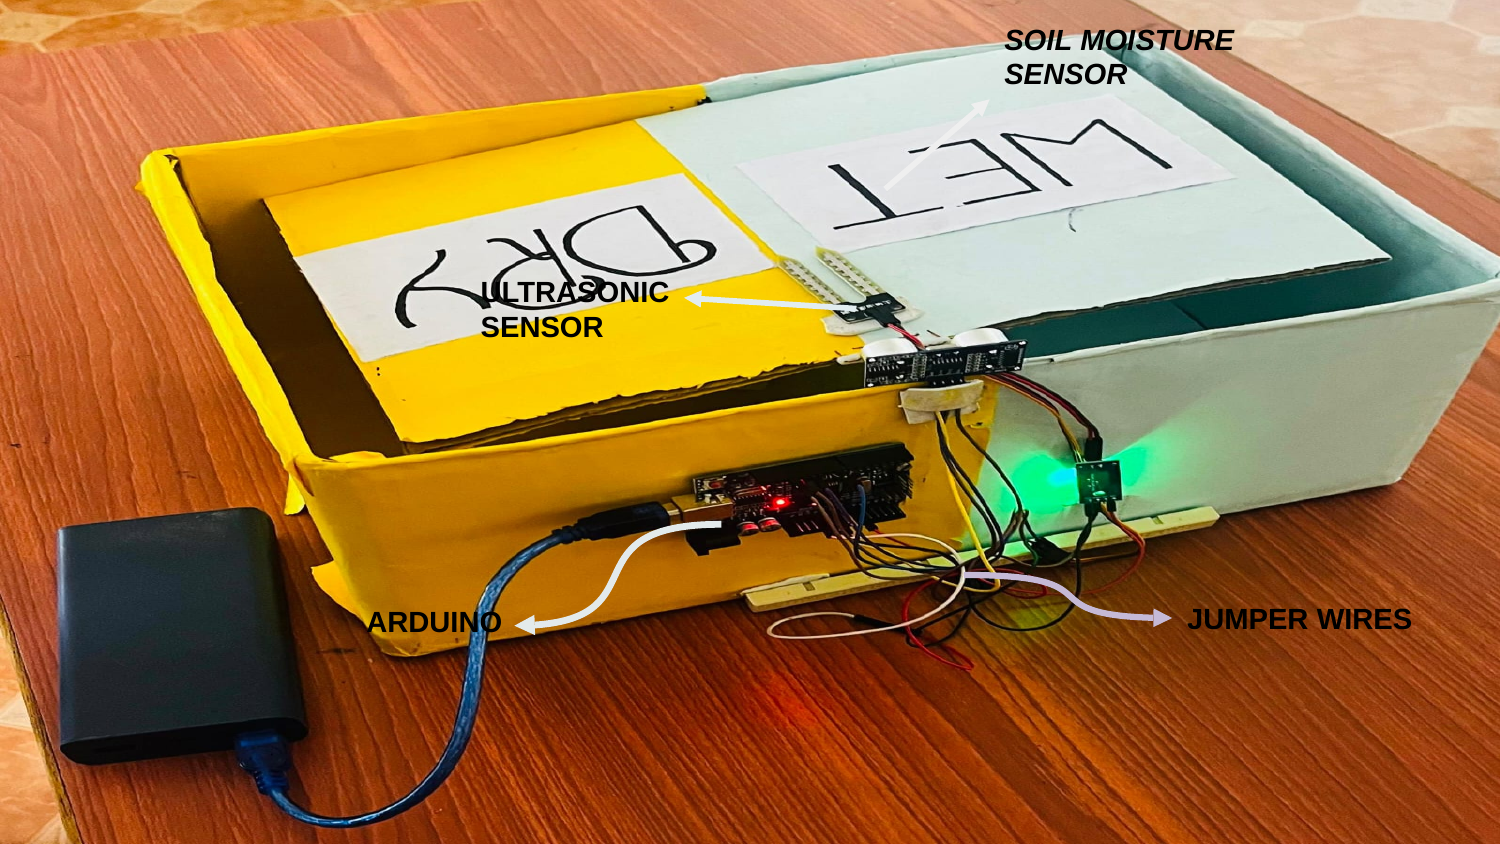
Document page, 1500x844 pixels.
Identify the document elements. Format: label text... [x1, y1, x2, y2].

text_box JUMPER WIRES [1172, 593, 1463, 643]
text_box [683, 297, 857, 309]
text_box ULTRASONIC SENSOR [465, 265, 722, 351]
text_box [514, 524, 722, 626]
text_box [963, 574, 1173, 619]
picture [0, 0, 1500, 844]
text_box ARDUINO [351, 596, 544, 647]
text_box SOIL MOISTURE SENSOR [989, 13, 1285, 99]
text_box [884, 99, 990, 190]
